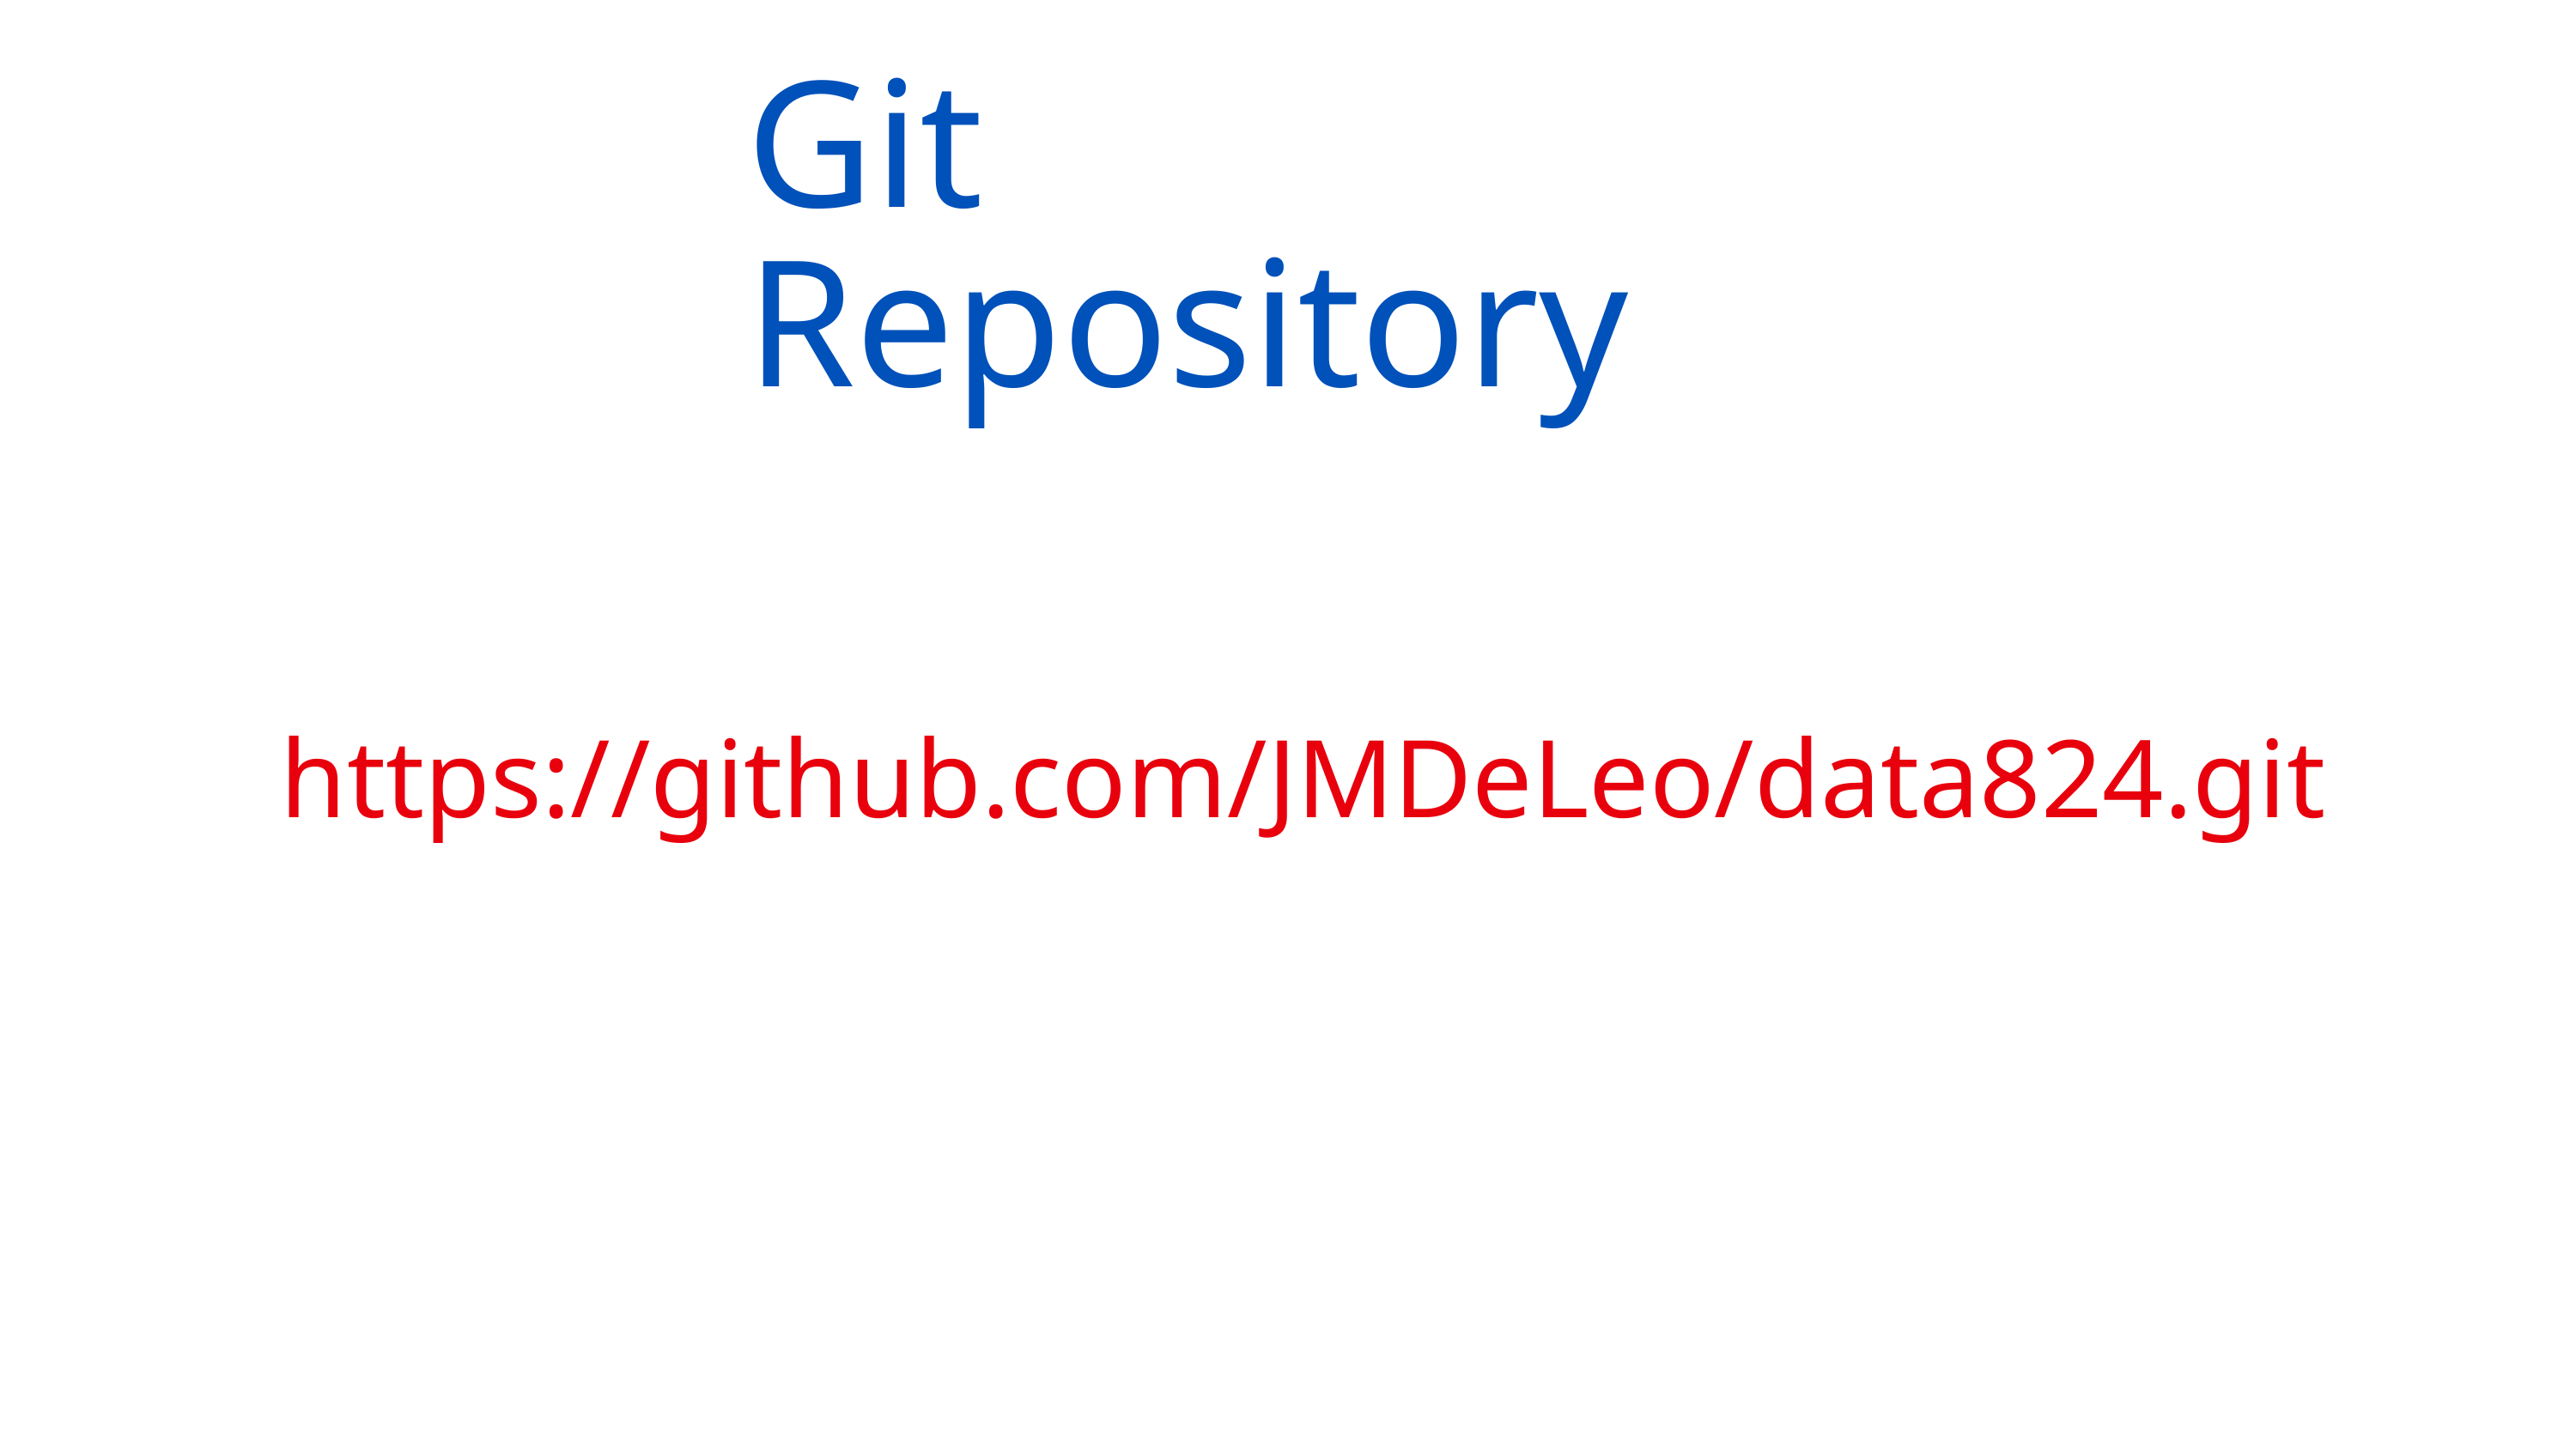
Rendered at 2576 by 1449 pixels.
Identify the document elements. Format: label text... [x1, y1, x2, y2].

text_box https://github.com/JMDeLeo/data824.git [149, 688, 2458, 840]
text_box Git Repository [746, 64, 1830, 421]
